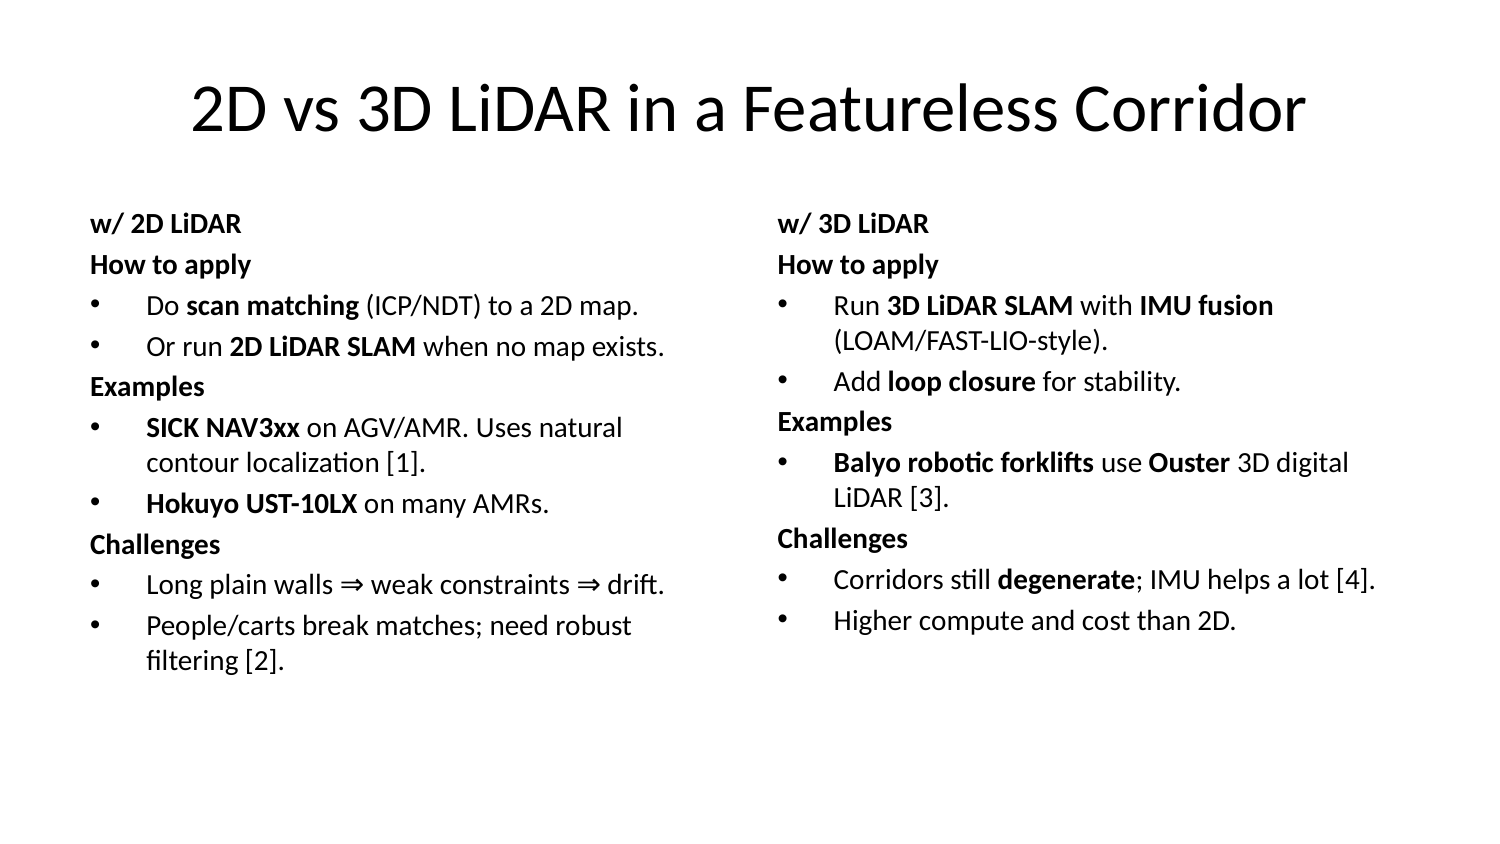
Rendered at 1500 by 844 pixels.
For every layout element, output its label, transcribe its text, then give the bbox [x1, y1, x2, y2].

list w/ 3D LiDAR How to apply Run 3D LiDAR SLAM with IMU fusion (LOAM/FAST-LIO-style). Add loop closure for stability. Examples Balyo robotic forklifts use Ouster 3D digital LiDAR [3]. Challenges Corridors still degenerate; IMU helps a lot [4]. Higher compute and cost than 2D. [762, 196, 1425, 754]
list w/ 2D LiDAR How to apply Do scan matching (ICP/NDT) to a 2D map. Or run 2D LiDAR SLAM when no map exists. Examples SICK NAV3xx on AGV/AMR. Uses natural contour localization [1]. Hokuyo UST-10LX on many AMRs. Challenges Long plain walls ⇒ weak constraints ⇒ drift. People/carts break matches; need robust filtering [2]. [75, 196, 738, 754]
title 2D vs 3D LiDAR in a Featureless Corridor [75, 33, 1425, 175]
